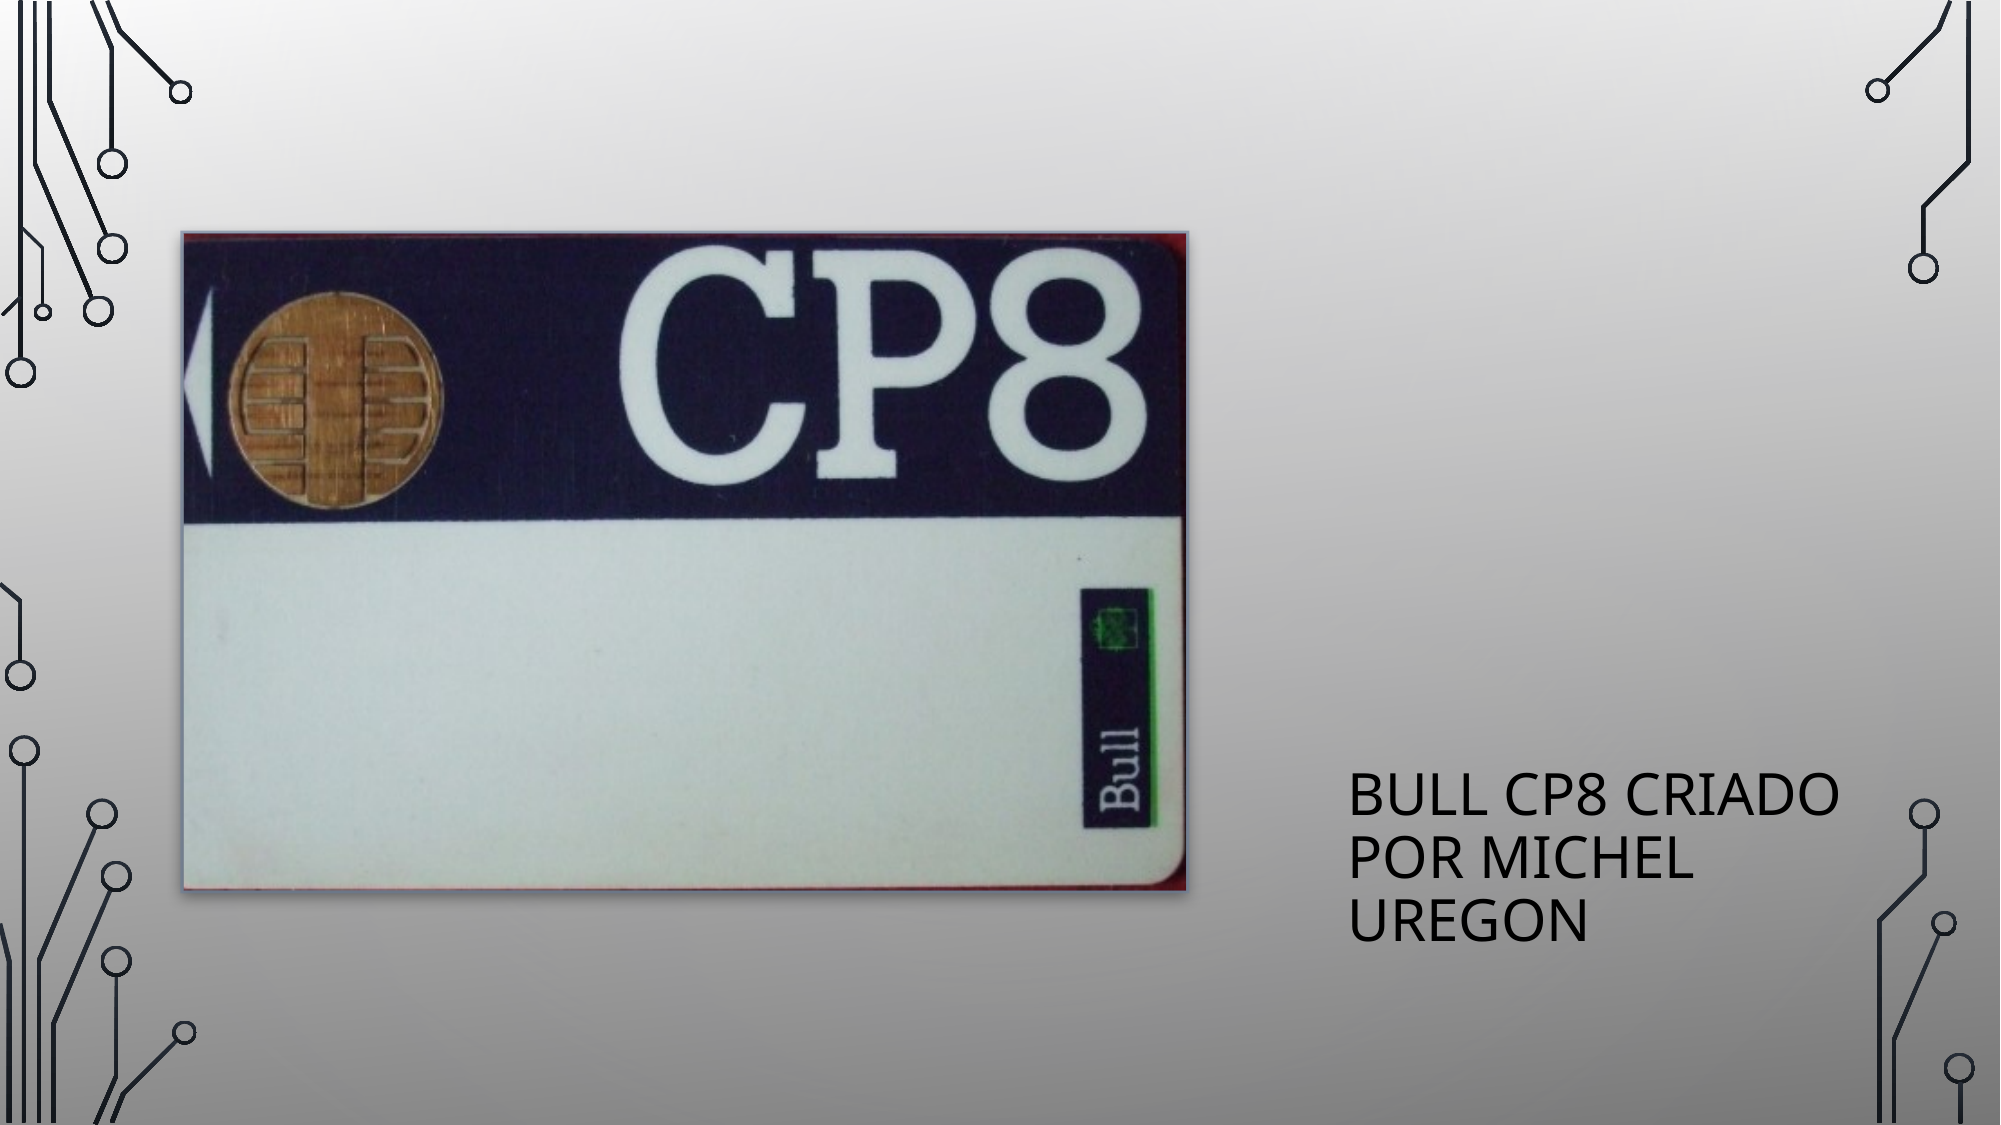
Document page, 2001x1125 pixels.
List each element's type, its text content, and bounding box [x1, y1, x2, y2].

title BULL CP8 criado por Michel uregon [1332, 526, 1871, 962]
picture [183, 233, 1187, 891]
